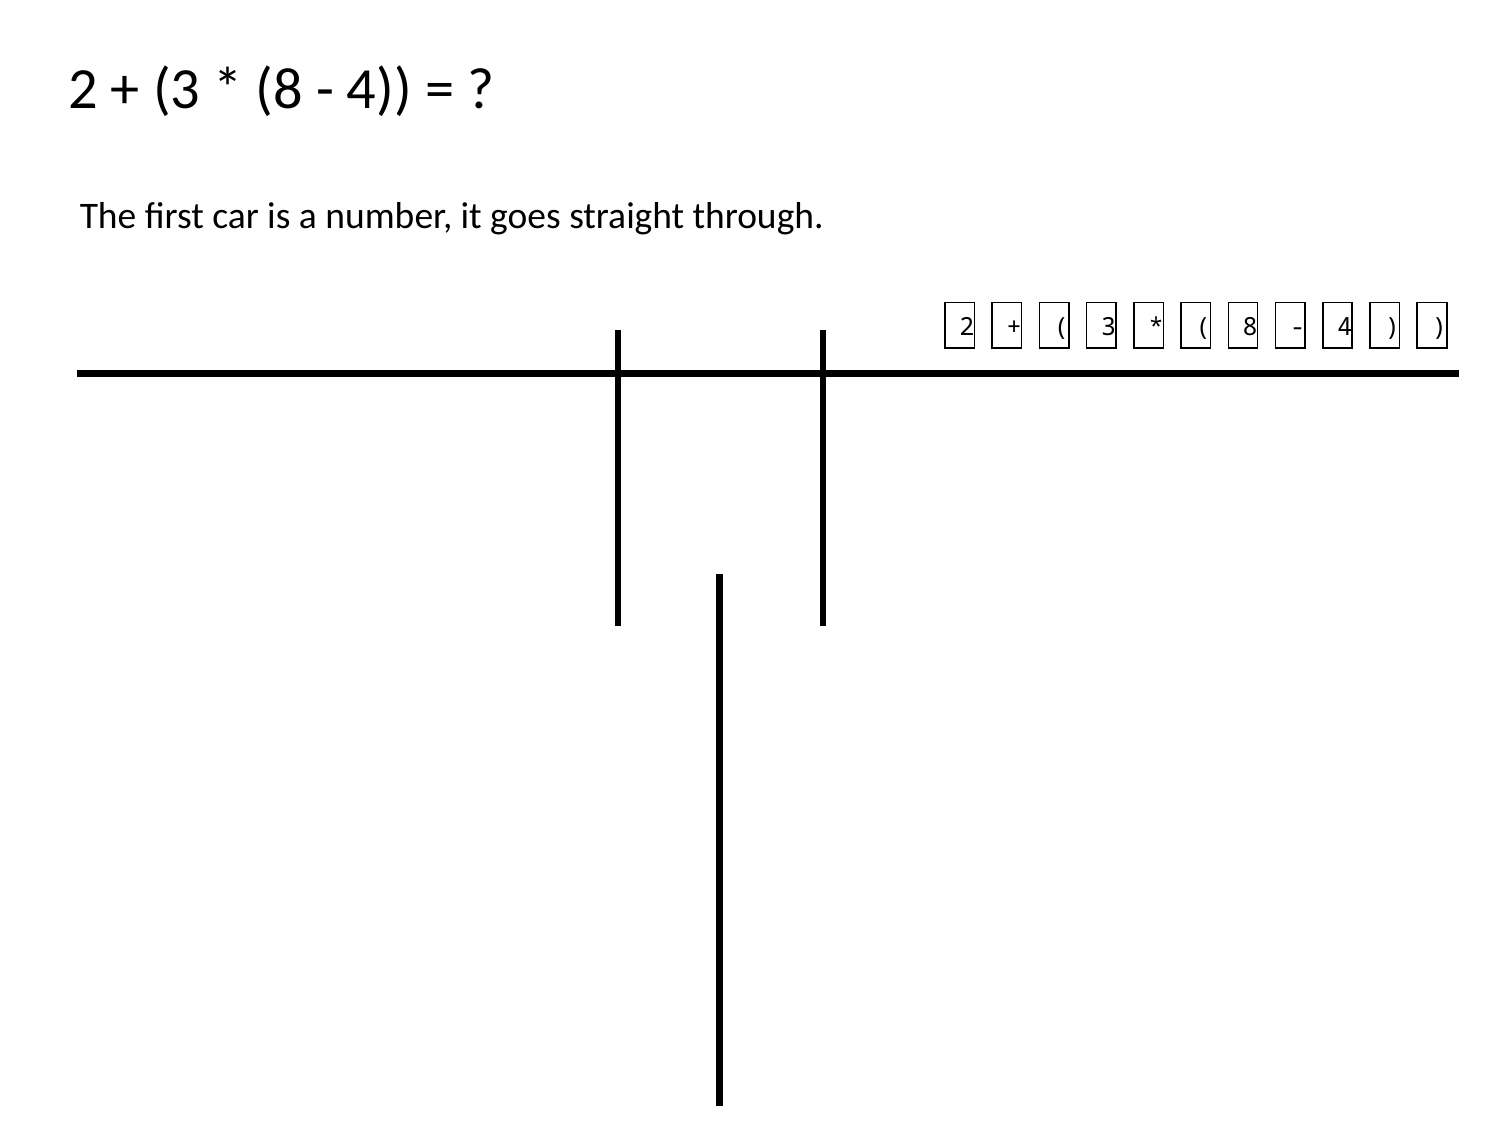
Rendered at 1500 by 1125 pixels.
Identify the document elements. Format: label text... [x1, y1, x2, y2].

text_box ( [1180, 302, 1211, 349]
text_box ( [1039, 302, 1069, 349]
text_box 2 + (3 * (8 - 4)) = ? [53, 42, 1057, 129]
text_box * [1133, 302, 1164, 349]
text_box ) [1417, 302, 1447, 349]
text_box + [991, 302, 1022, 349]
text_box The first car is a number, it goes straight through. [64, 183, 1353, 244]
text_box 2 [944, 302, 975, 349]
text_box ) [1370, 302, 1400, 349]
text_box 8 [1228, 302, 1258, 349]
text_box 3 [1086, 302, 1117, 349]
text_box 4 [1322, 302, 1353, 349]
text_box - [1275, 302, 1306, 349]
